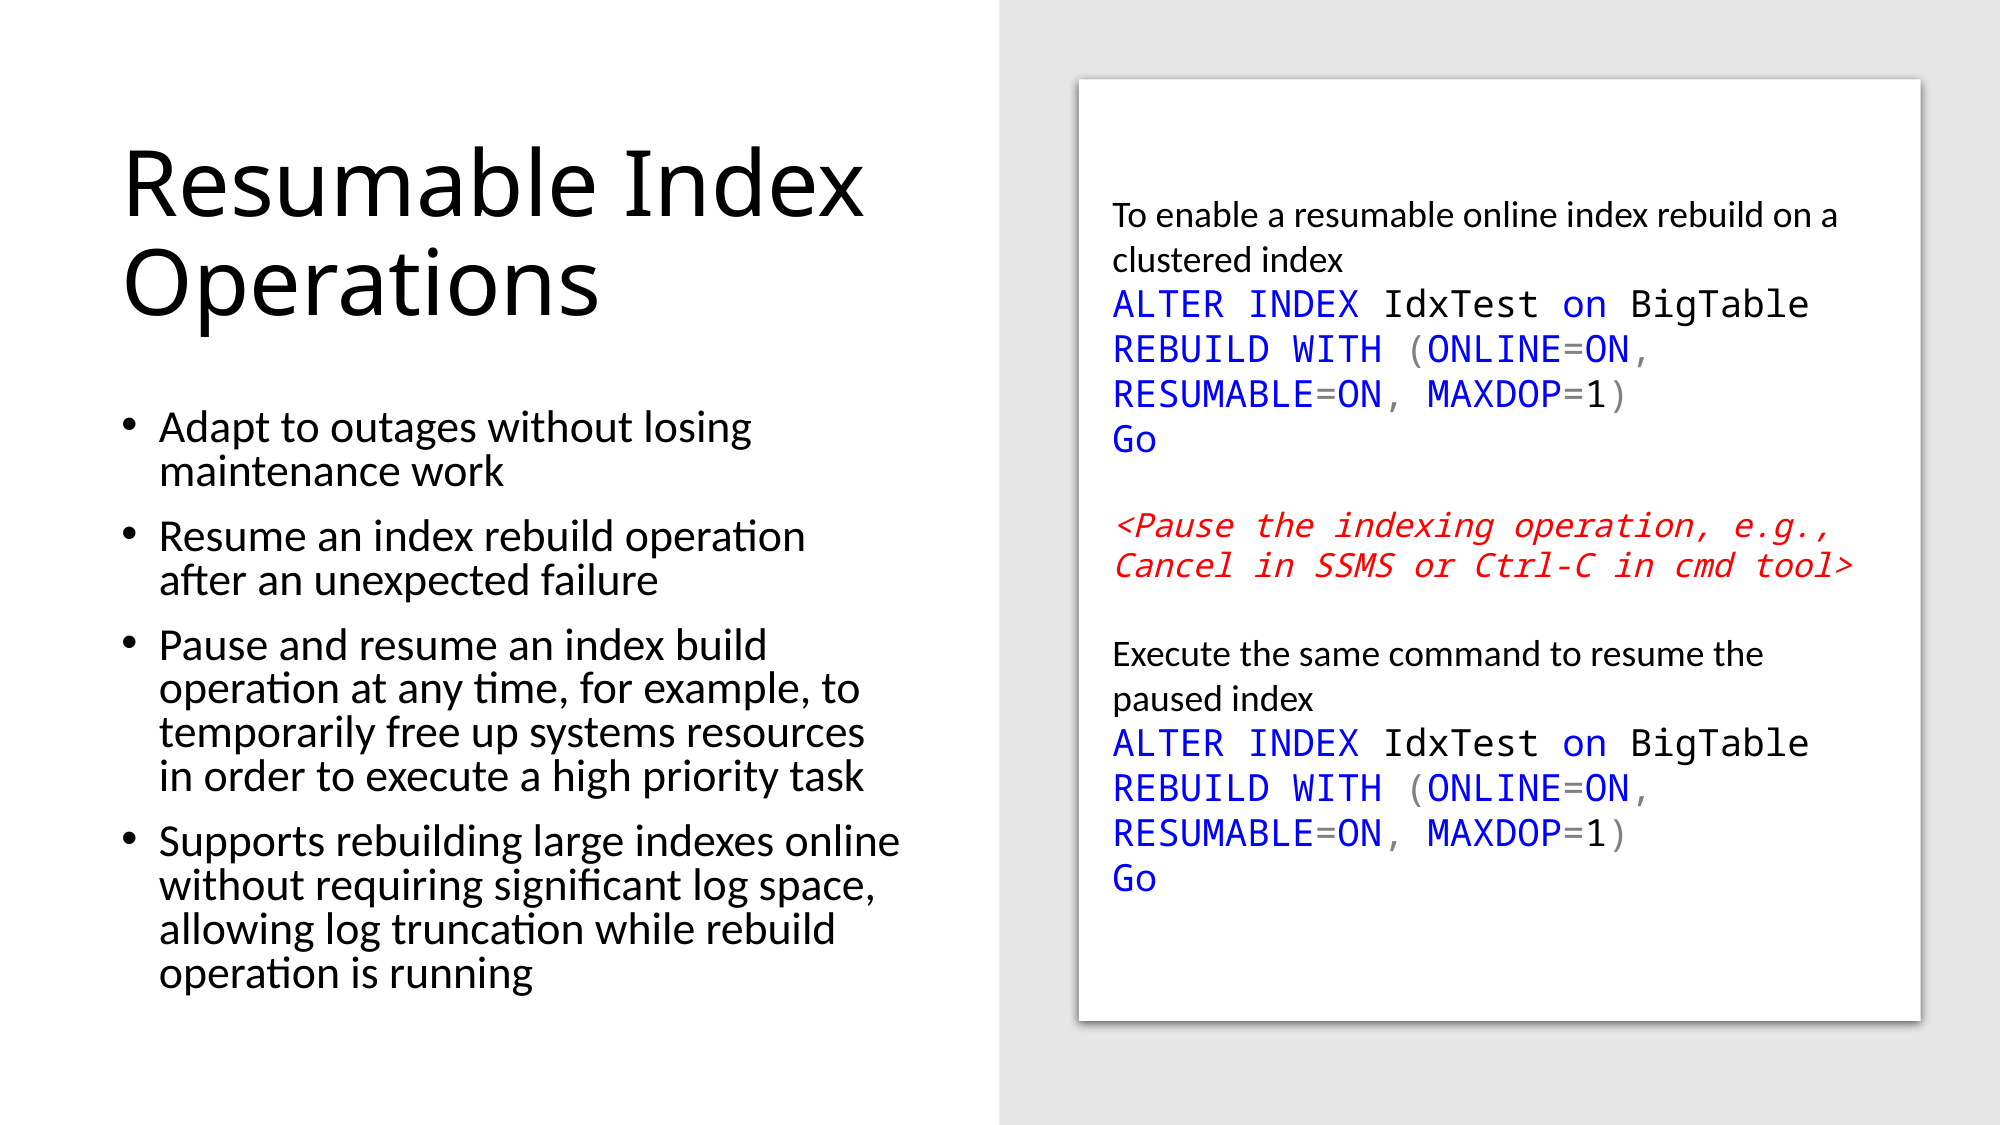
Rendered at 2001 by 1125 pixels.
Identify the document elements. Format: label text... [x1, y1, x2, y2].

text_box [998, 0, 2000, 1125]
text_box To enable a resumable online index rebuild on a clustered index ALTER INDEX IdxTest on BigTable REBUILD WITH (ONLINE=ON, RESUMABLE=ON, MAXDOP=1) Go <Pause the indexing operation, e.g., Cancel in SSMS or Ctrl-C in cmd tool> Execute the same command to resume the paused index ALTER INDEX IdxTest on BigTable REBUILD WITH (ONLINE=ON, RESUMABLE=ON, MAXDOP=1) Go [1097, 182, 1879, 907]
title Resumable Index Operations [106, 103, 918, 370]
text_box [1078, 78, 1922, 1022]
list Adapt to outages without losing maintenance work Resume an index rebuild operation after an unexpected failure Pause and resume an index build operation at any time, for example, to temporarily free up systems resources in order to execute a high priority task Supports rebuilding large indexes online without requiring significant log space, allowing log truncation while rebuild operation is running [106, 399, 918, 1021]
